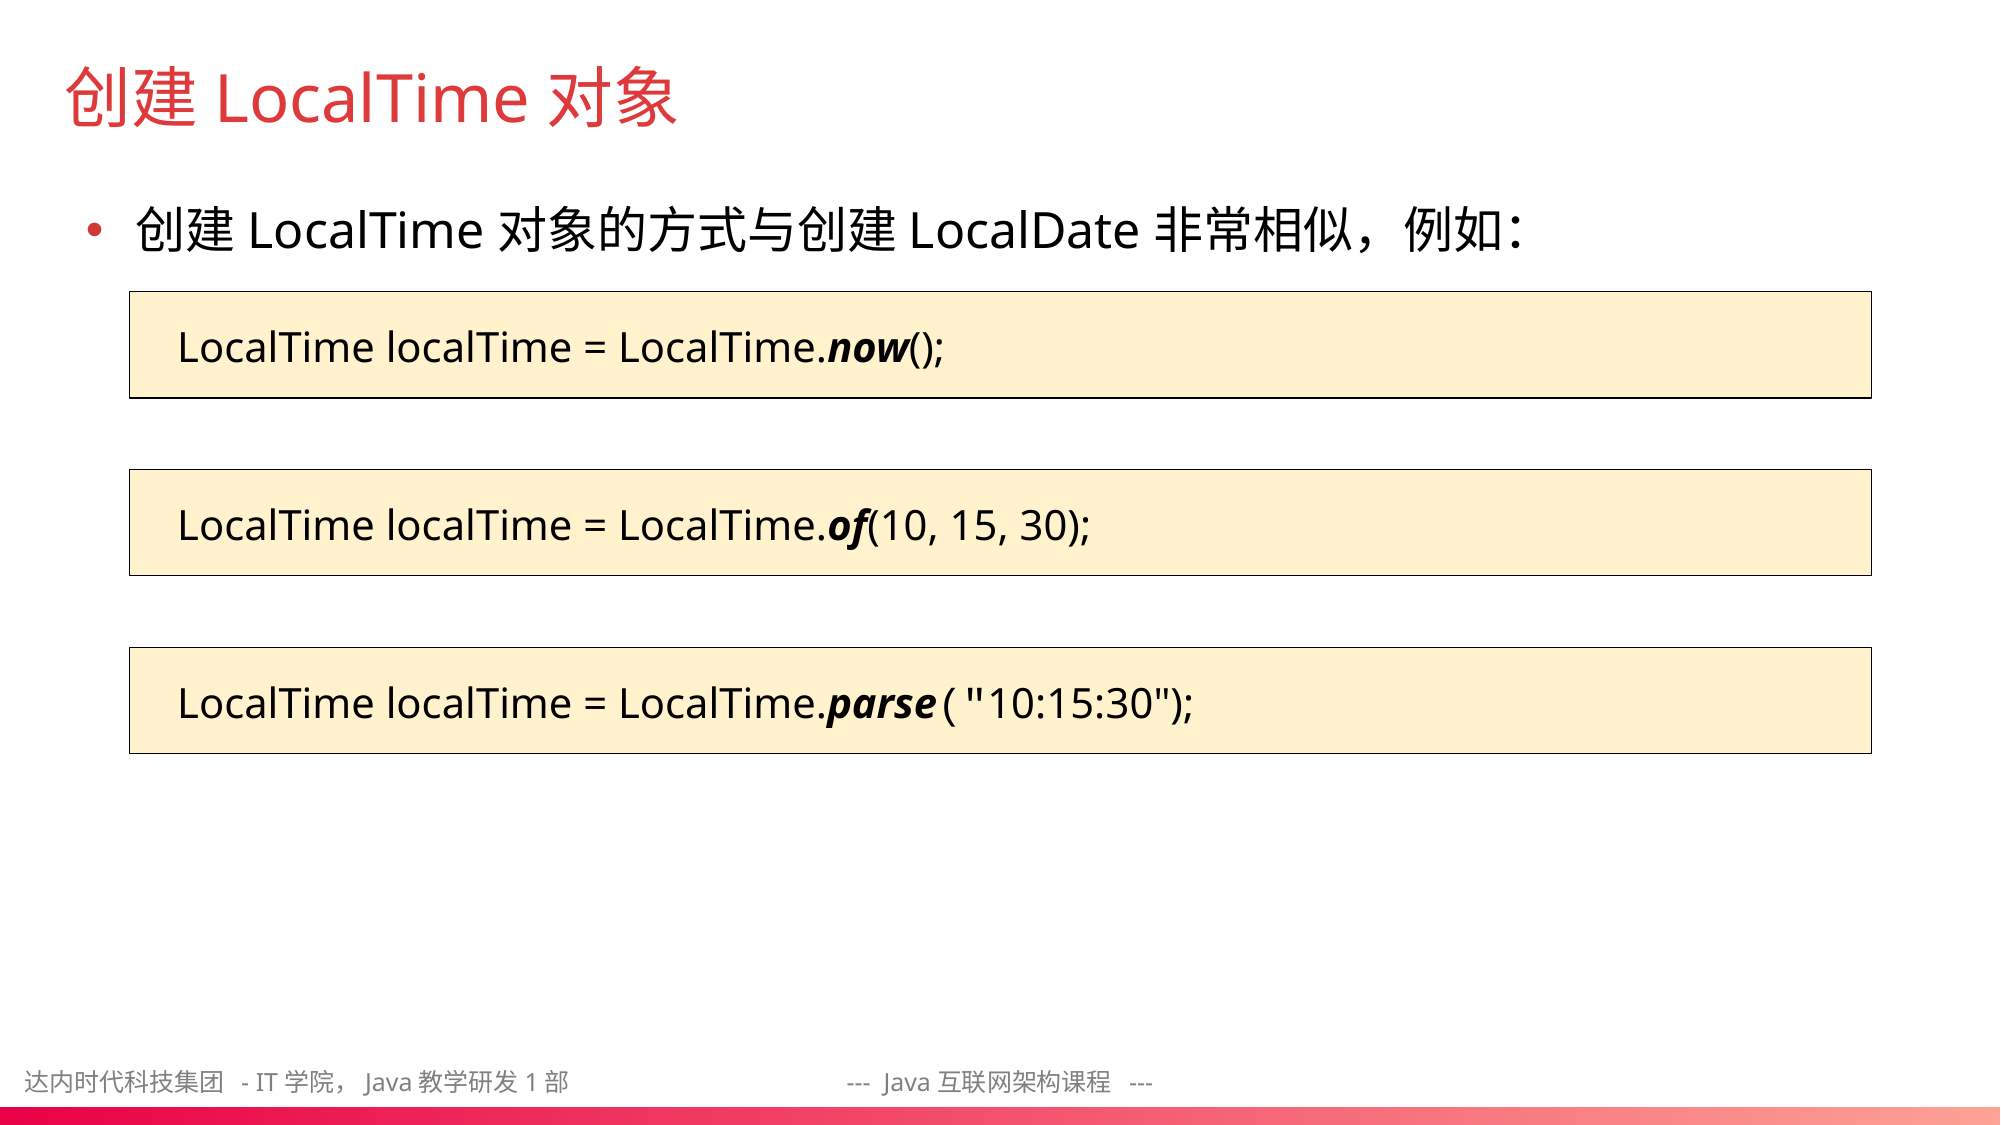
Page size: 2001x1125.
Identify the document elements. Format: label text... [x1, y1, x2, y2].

text_box LocalTime localTime = LocalTime.of(10, 15, 30); [128, 468, 1874, 578]
text_box LocalTime localTime = LocalTime.parse("10:15:30"); [128, 645, 1874, 756]
title 创建LocalTime对象 [49, 43, 1526, 150]
text_box LocalTime localTime = LocalTime.now(); [128, 290, 1874, 400]
list 创建LocalTime对象的方式与创建LocalDate非常相似，例如： [70, 185, 1931, 292]
